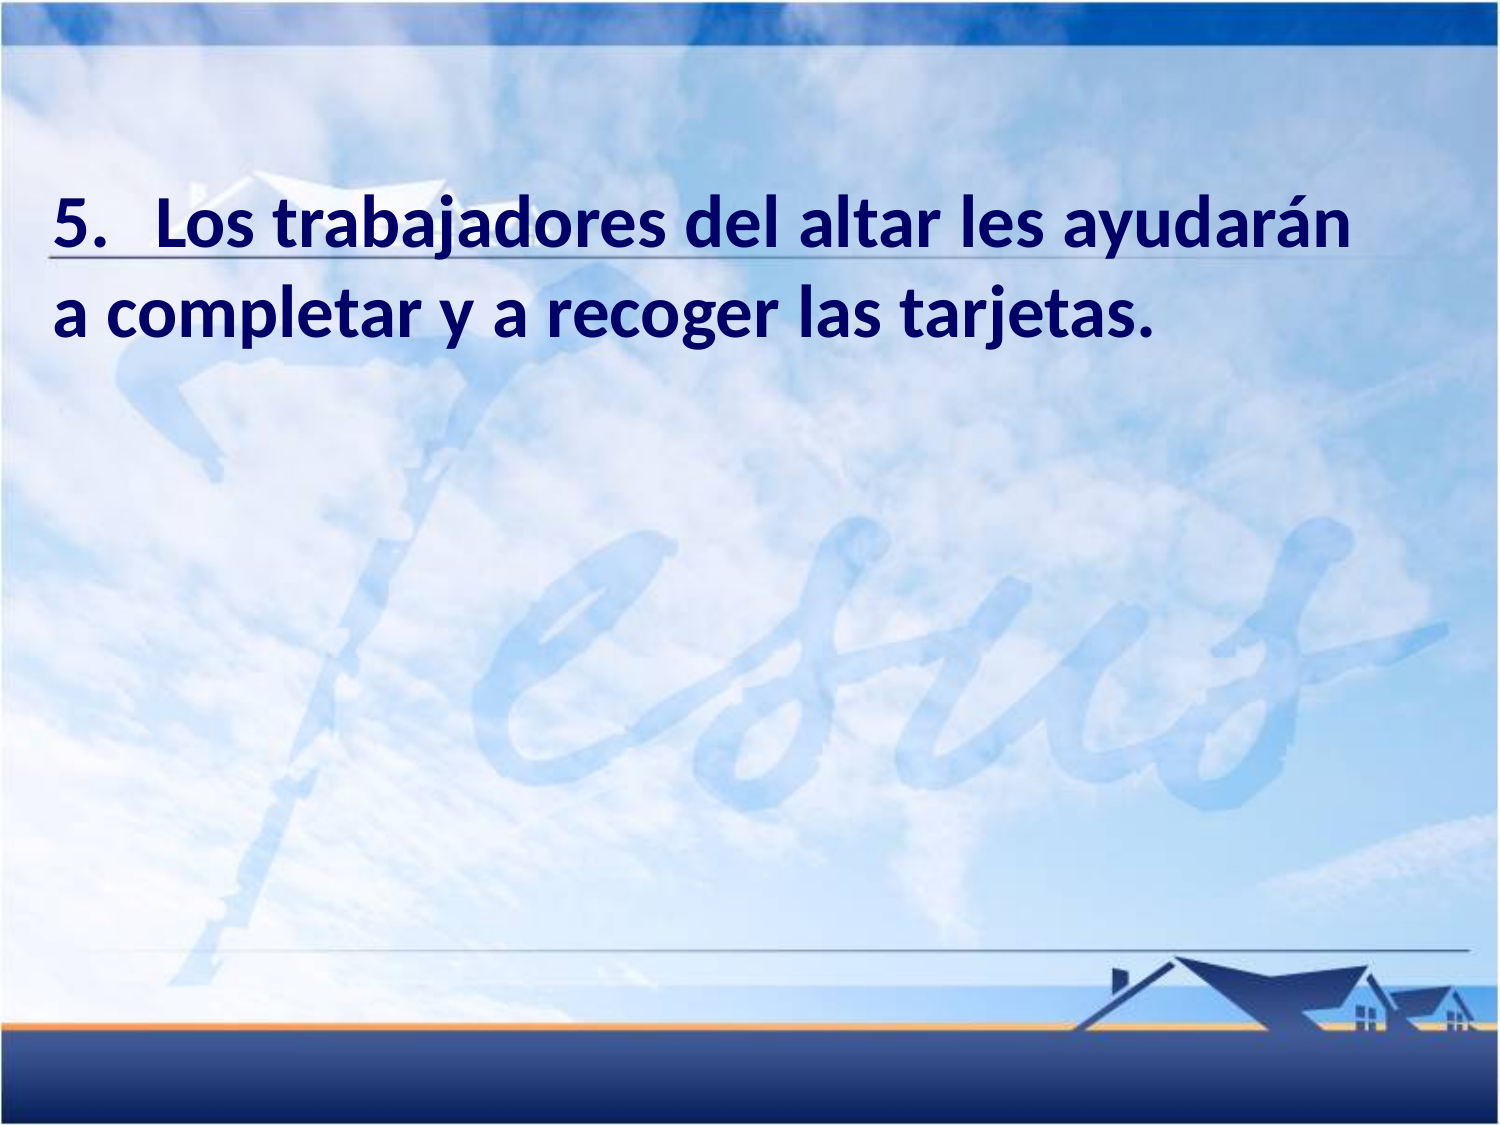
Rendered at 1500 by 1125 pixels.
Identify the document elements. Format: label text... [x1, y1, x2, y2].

picture [0, 0, 1500, 1125]
text_box 5. Los trabajadores del altar les ayudarán a completar y a recoger las tarjetas. [37, 165, 1450, 361]
